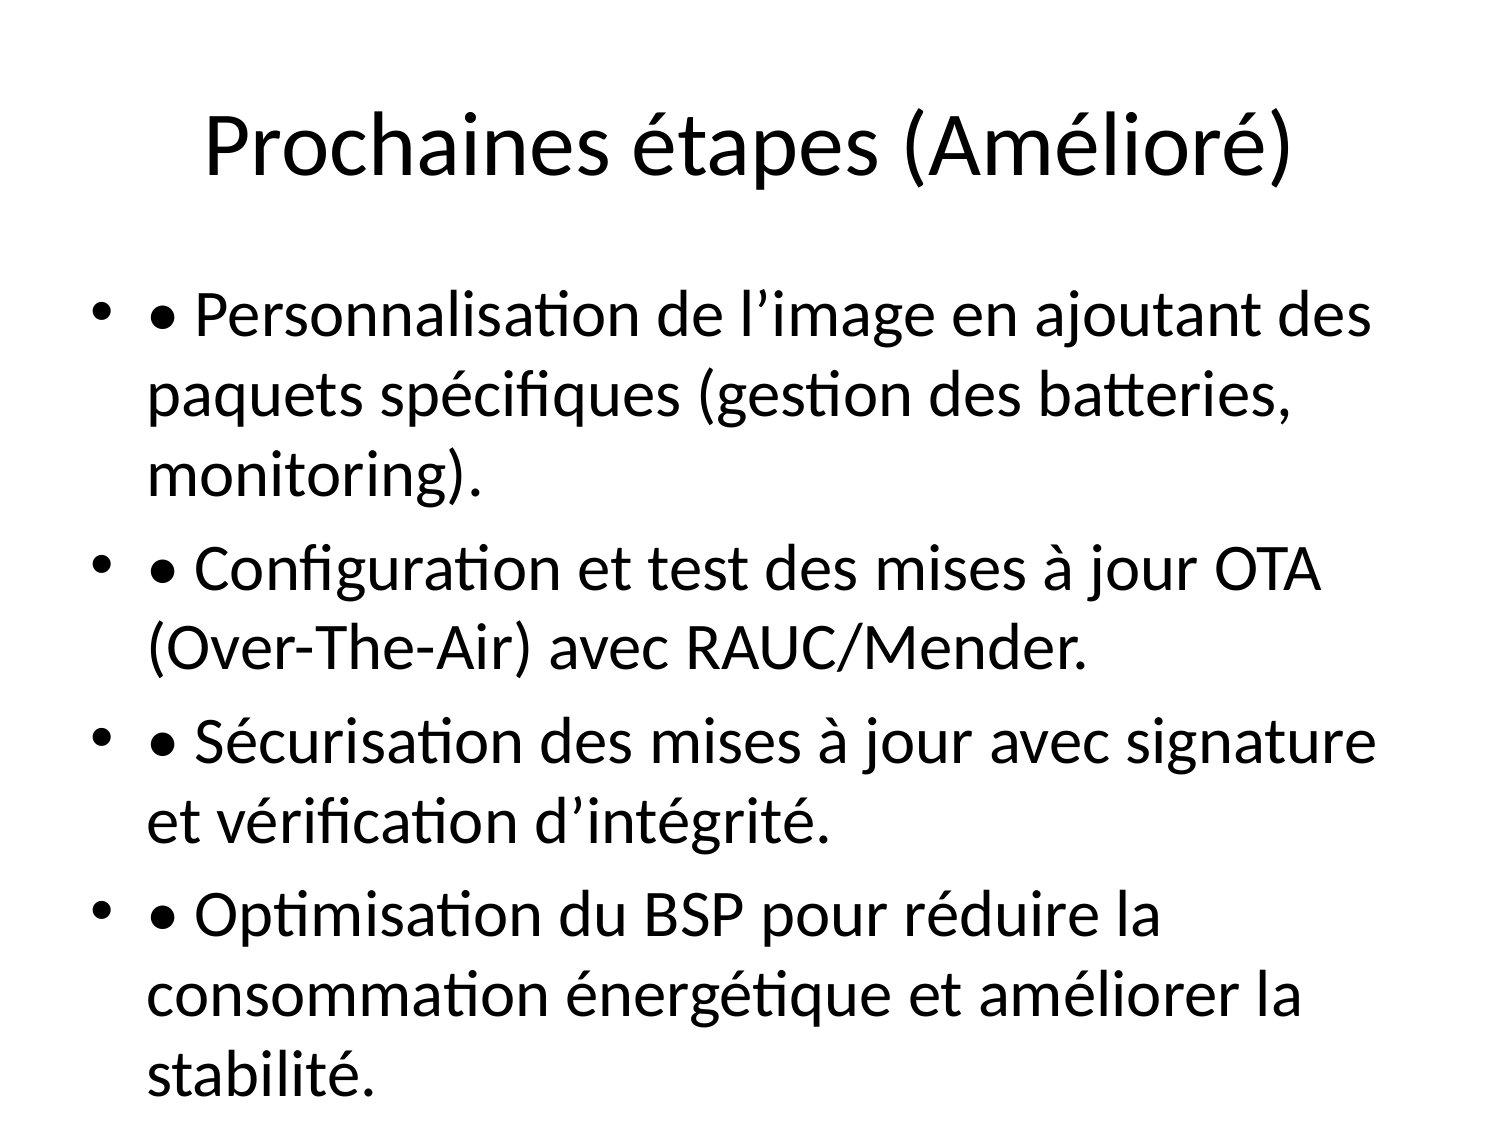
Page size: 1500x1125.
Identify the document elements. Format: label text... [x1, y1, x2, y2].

list • Personnalisation de l’image en ajoutant des paquets spécifiques (gestion des batteries, monitoring). • Configuration et test des mises à jour OTA (Over-The-Air) avec RAUC/Mender. • Sécurisation des mises à jour avec signature et vérification d’intégrité. • Optimisation du BSP pour réduire la consommation énergétique et améliorer la stabilité. • Intégration des protocoles industriels pour la communication avec des équipements électriques (Modbus, MQTT, CAN). [75, 262, 1425, 1005]
title Prochaines étapes (Amélioré) [75, 45, 1425, 233]
